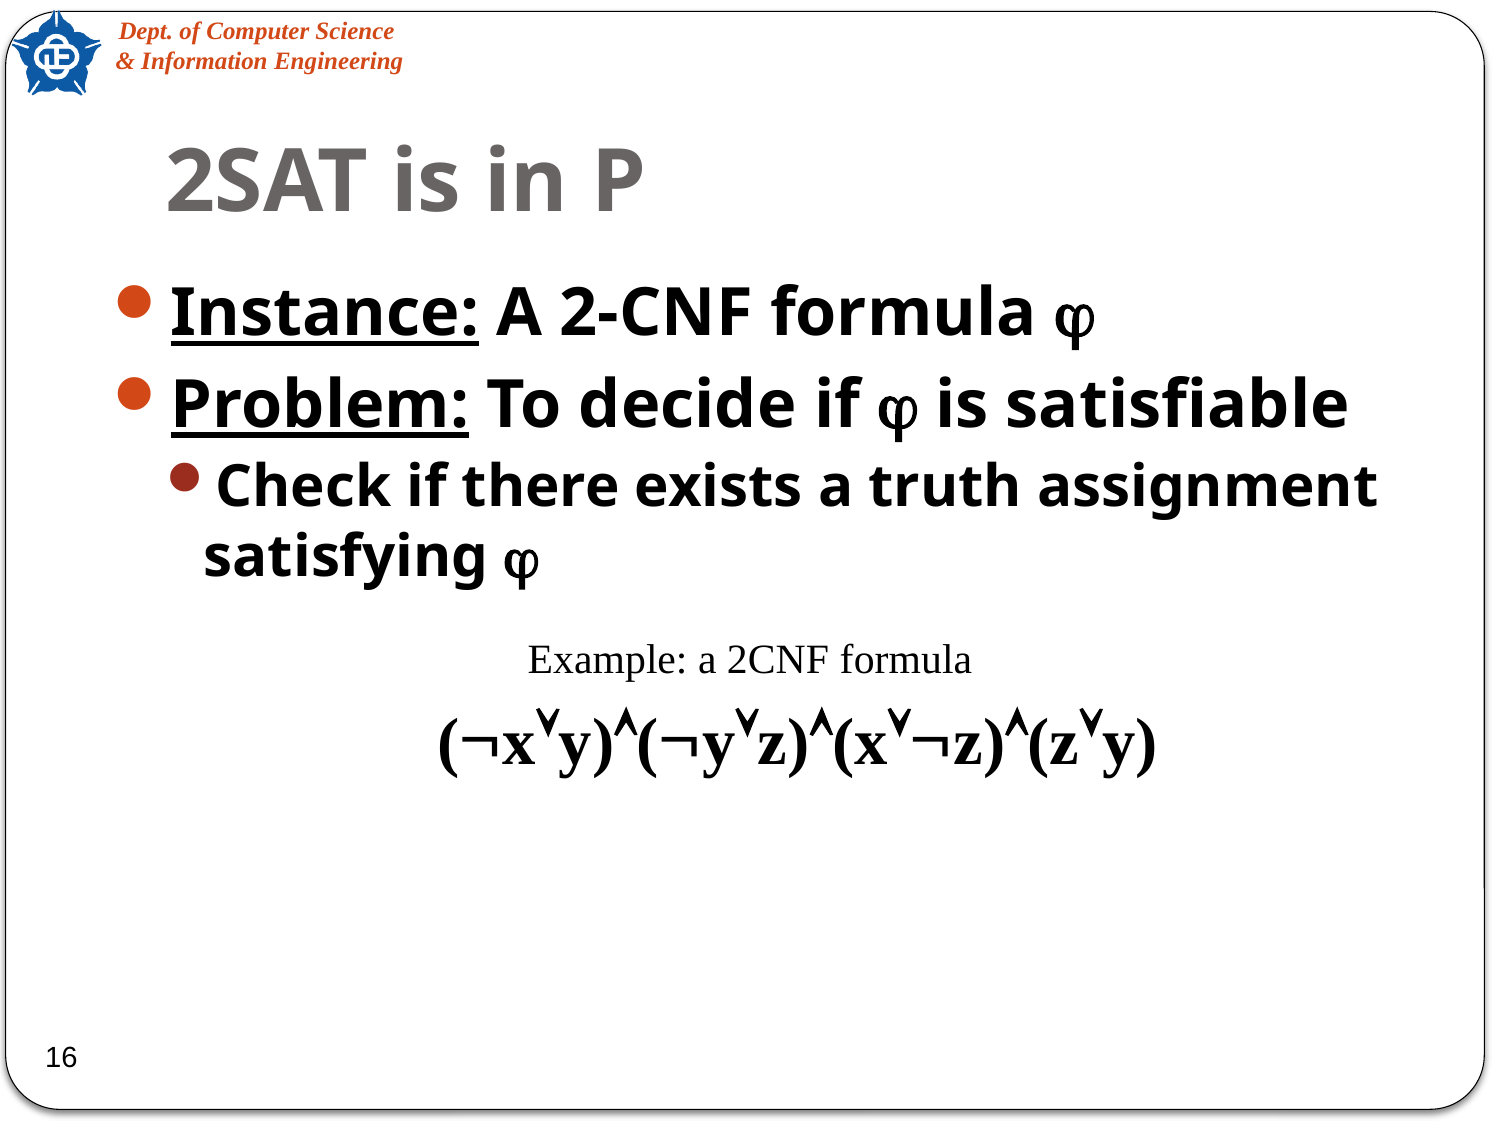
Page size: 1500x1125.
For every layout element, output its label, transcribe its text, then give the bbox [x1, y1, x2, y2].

slide_number 16 [23, 1018, 99, 1094]
list Instance: A 2-CNF formula  Problem: To decide if  is satisfiable Check if there exists a truth assignment satisfying  [98, 261, 1426, 1012]
title 2SAT is in P [149, 76, 1426, 244]
text_box Example: a 2CNF formula [500, 624, 1000, 690]
picture [0, 0, 113, 103]
text_box (xy)(yz)(xz)(zy) [337, 690, 1258, 785]
